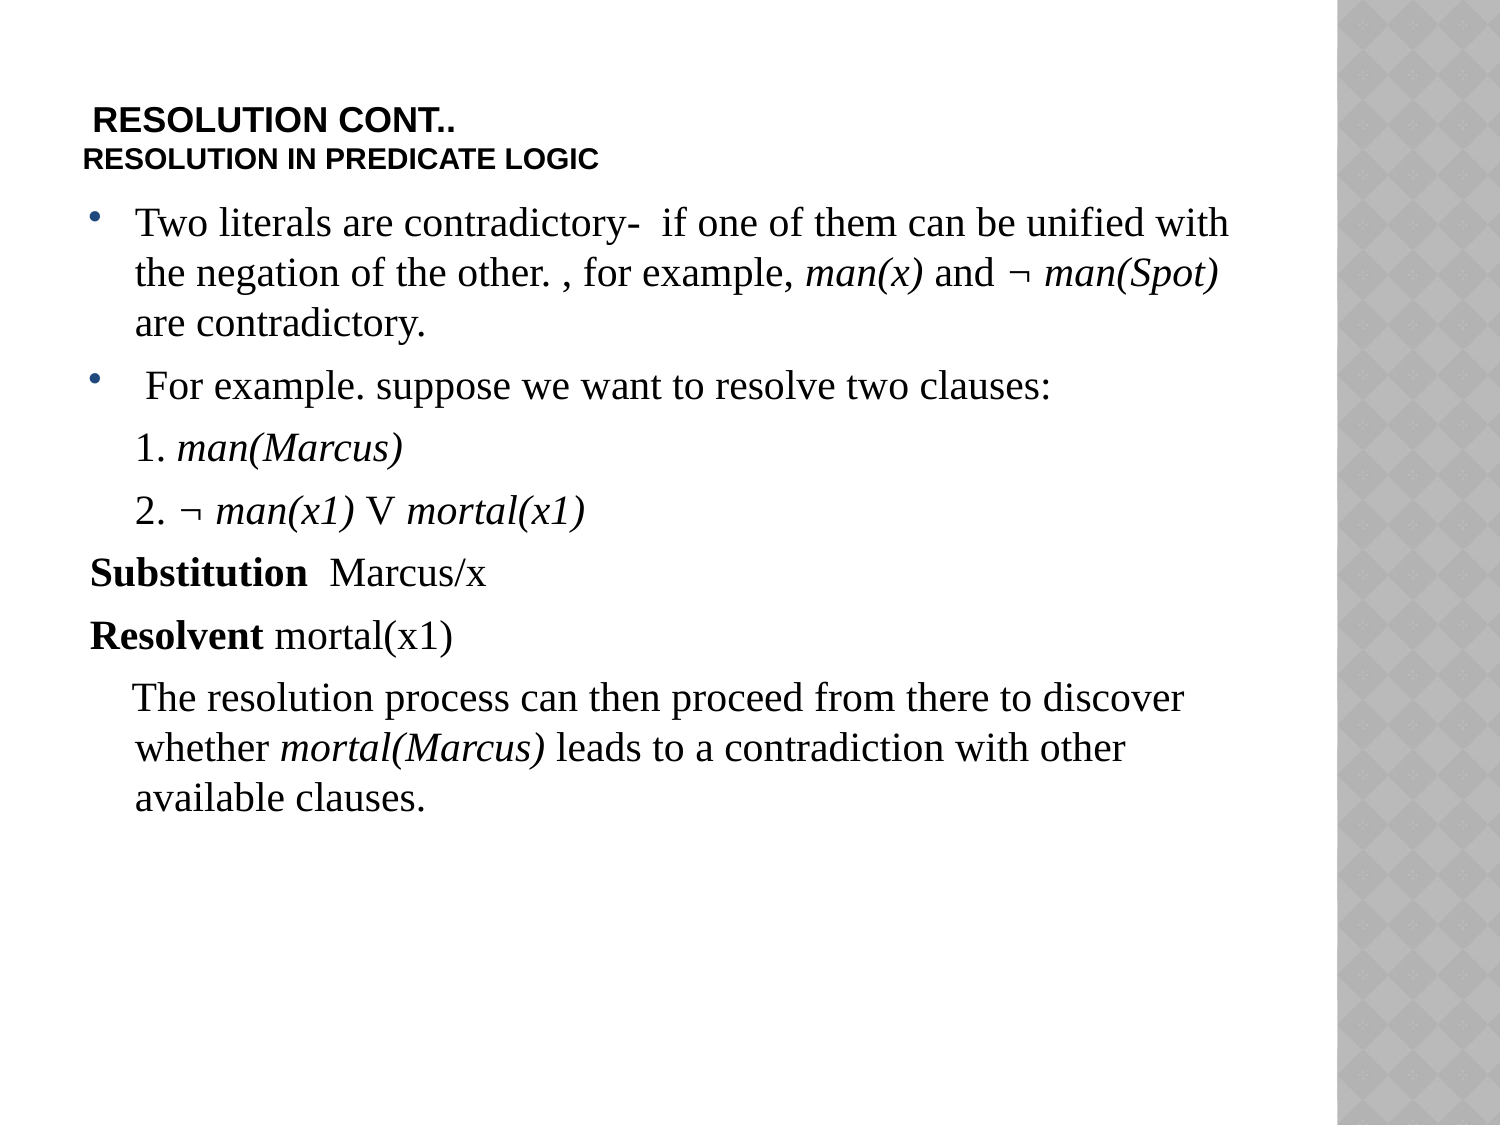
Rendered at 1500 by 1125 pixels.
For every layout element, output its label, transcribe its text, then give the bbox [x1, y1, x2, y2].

title Resolution Cont.. Resolution in predicate logic [75, 52, 1263, 176]
list Two literals are contradictory- if one of them can be unified with the negation of the other. , for example, man(x) and ¬ man(Spot) are contradictory. For example. suppose we want to resolve two clauses: 1. man(Marcus) 2. ¬ man(x1) V mortal(x1) Substitution Marcus/x Resolvent mortal(x1) The resolution process can then proceed from there to discover whether mortal(Marcus) leads to a contradiction with other available clauses. [75, 187, 1263, 1059]
